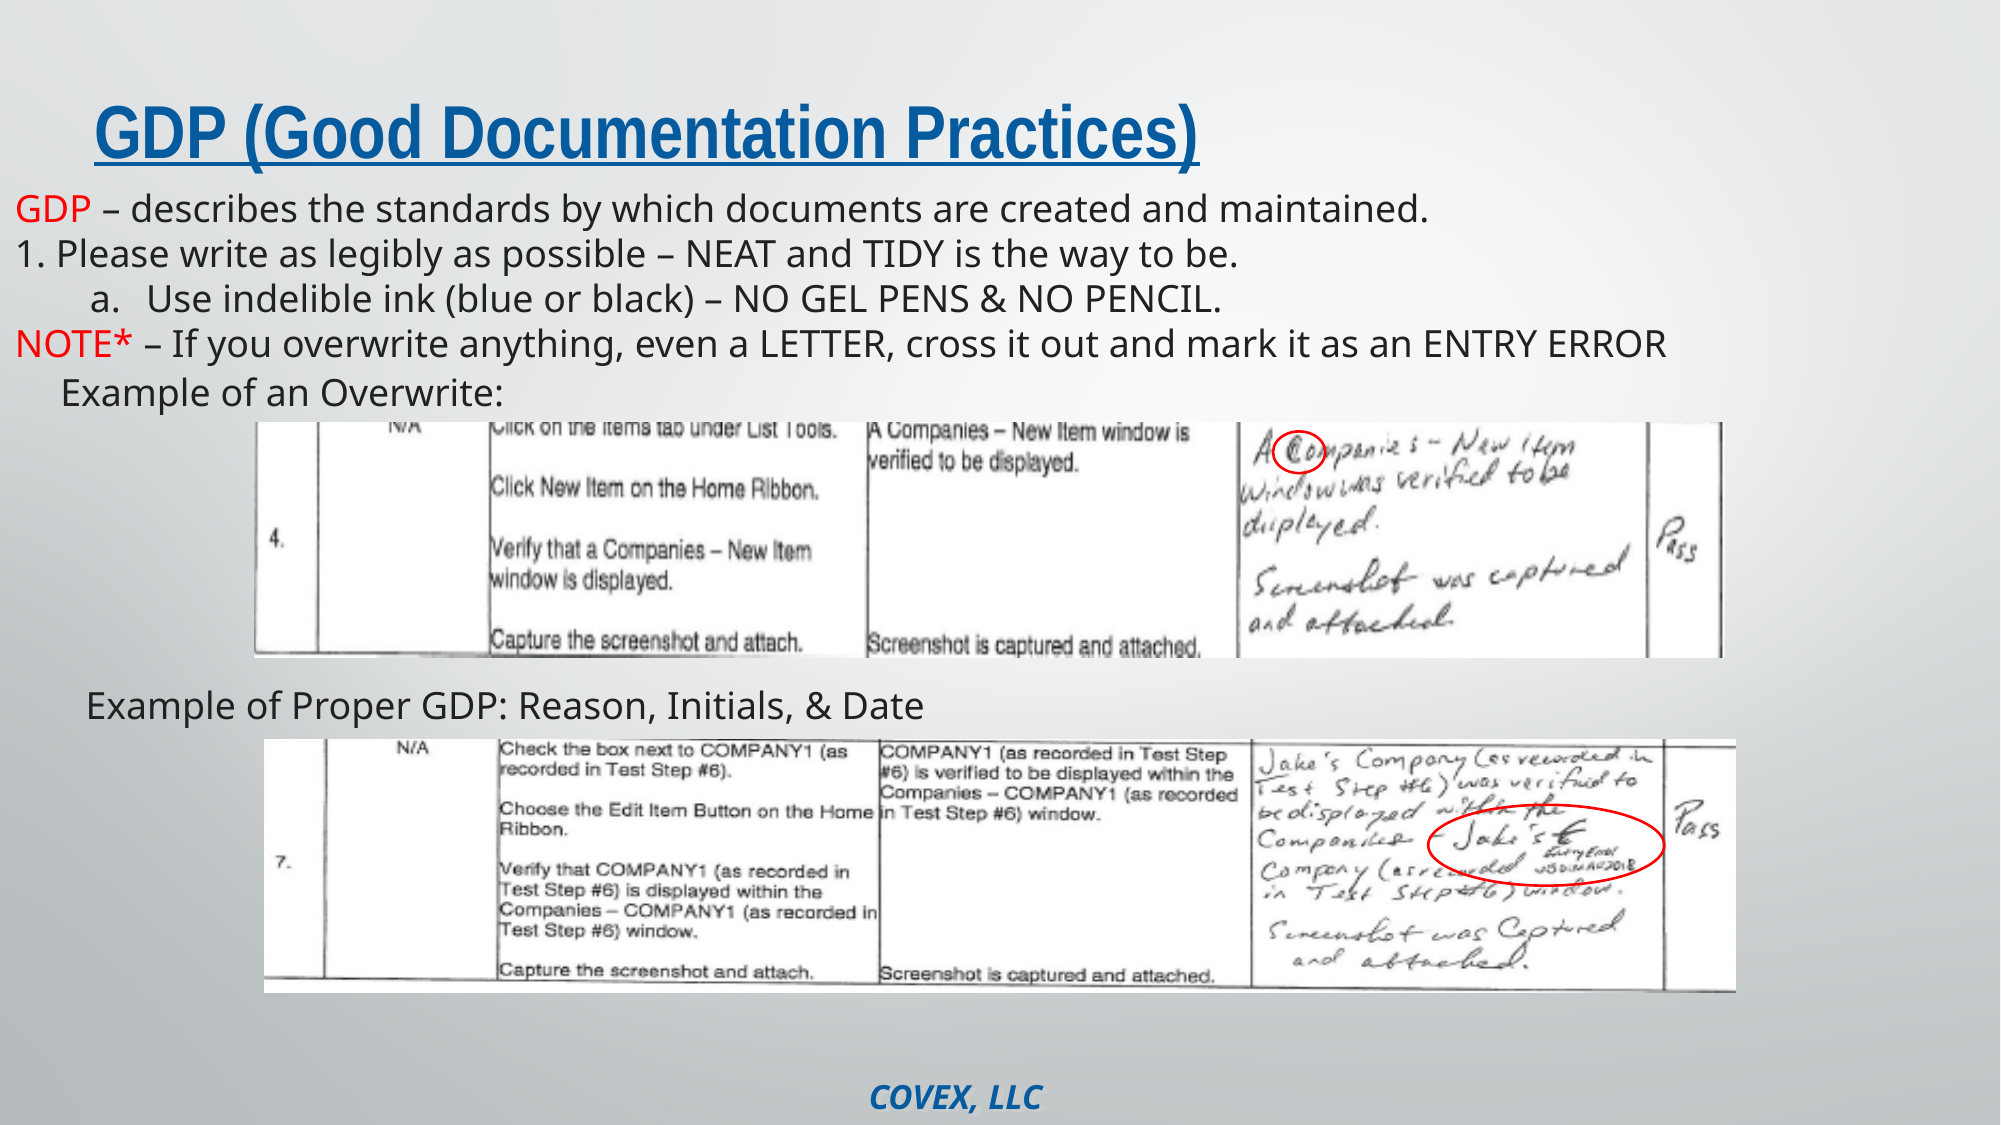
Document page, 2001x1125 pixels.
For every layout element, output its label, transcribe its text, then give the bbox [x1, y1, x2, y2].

text_box Example of Proper GDP: Reason, Initials, & Date [70, 674, 990, 735]
picture [254, 421, 1725, 659]
text_box GDP – describes the standards by which documents are created and maintained. 1. Please write as legibly as possible – NEAT and TIDY is the way to be. Use indelible ink (blue or black) – NO GEL PENS & NO PENCIL. NOTE* – If you overwrite anything, even a LETTER, cross it out and mark it as an ENTRY ERROR [0, 177, 2000, 463]
picture [264, 739, 1736, 993]
title GDP (Good Documentation Practices) [79, 34, 1900, 177]
text_box Example of an Overwrite: [45, 361, 530, 422]
